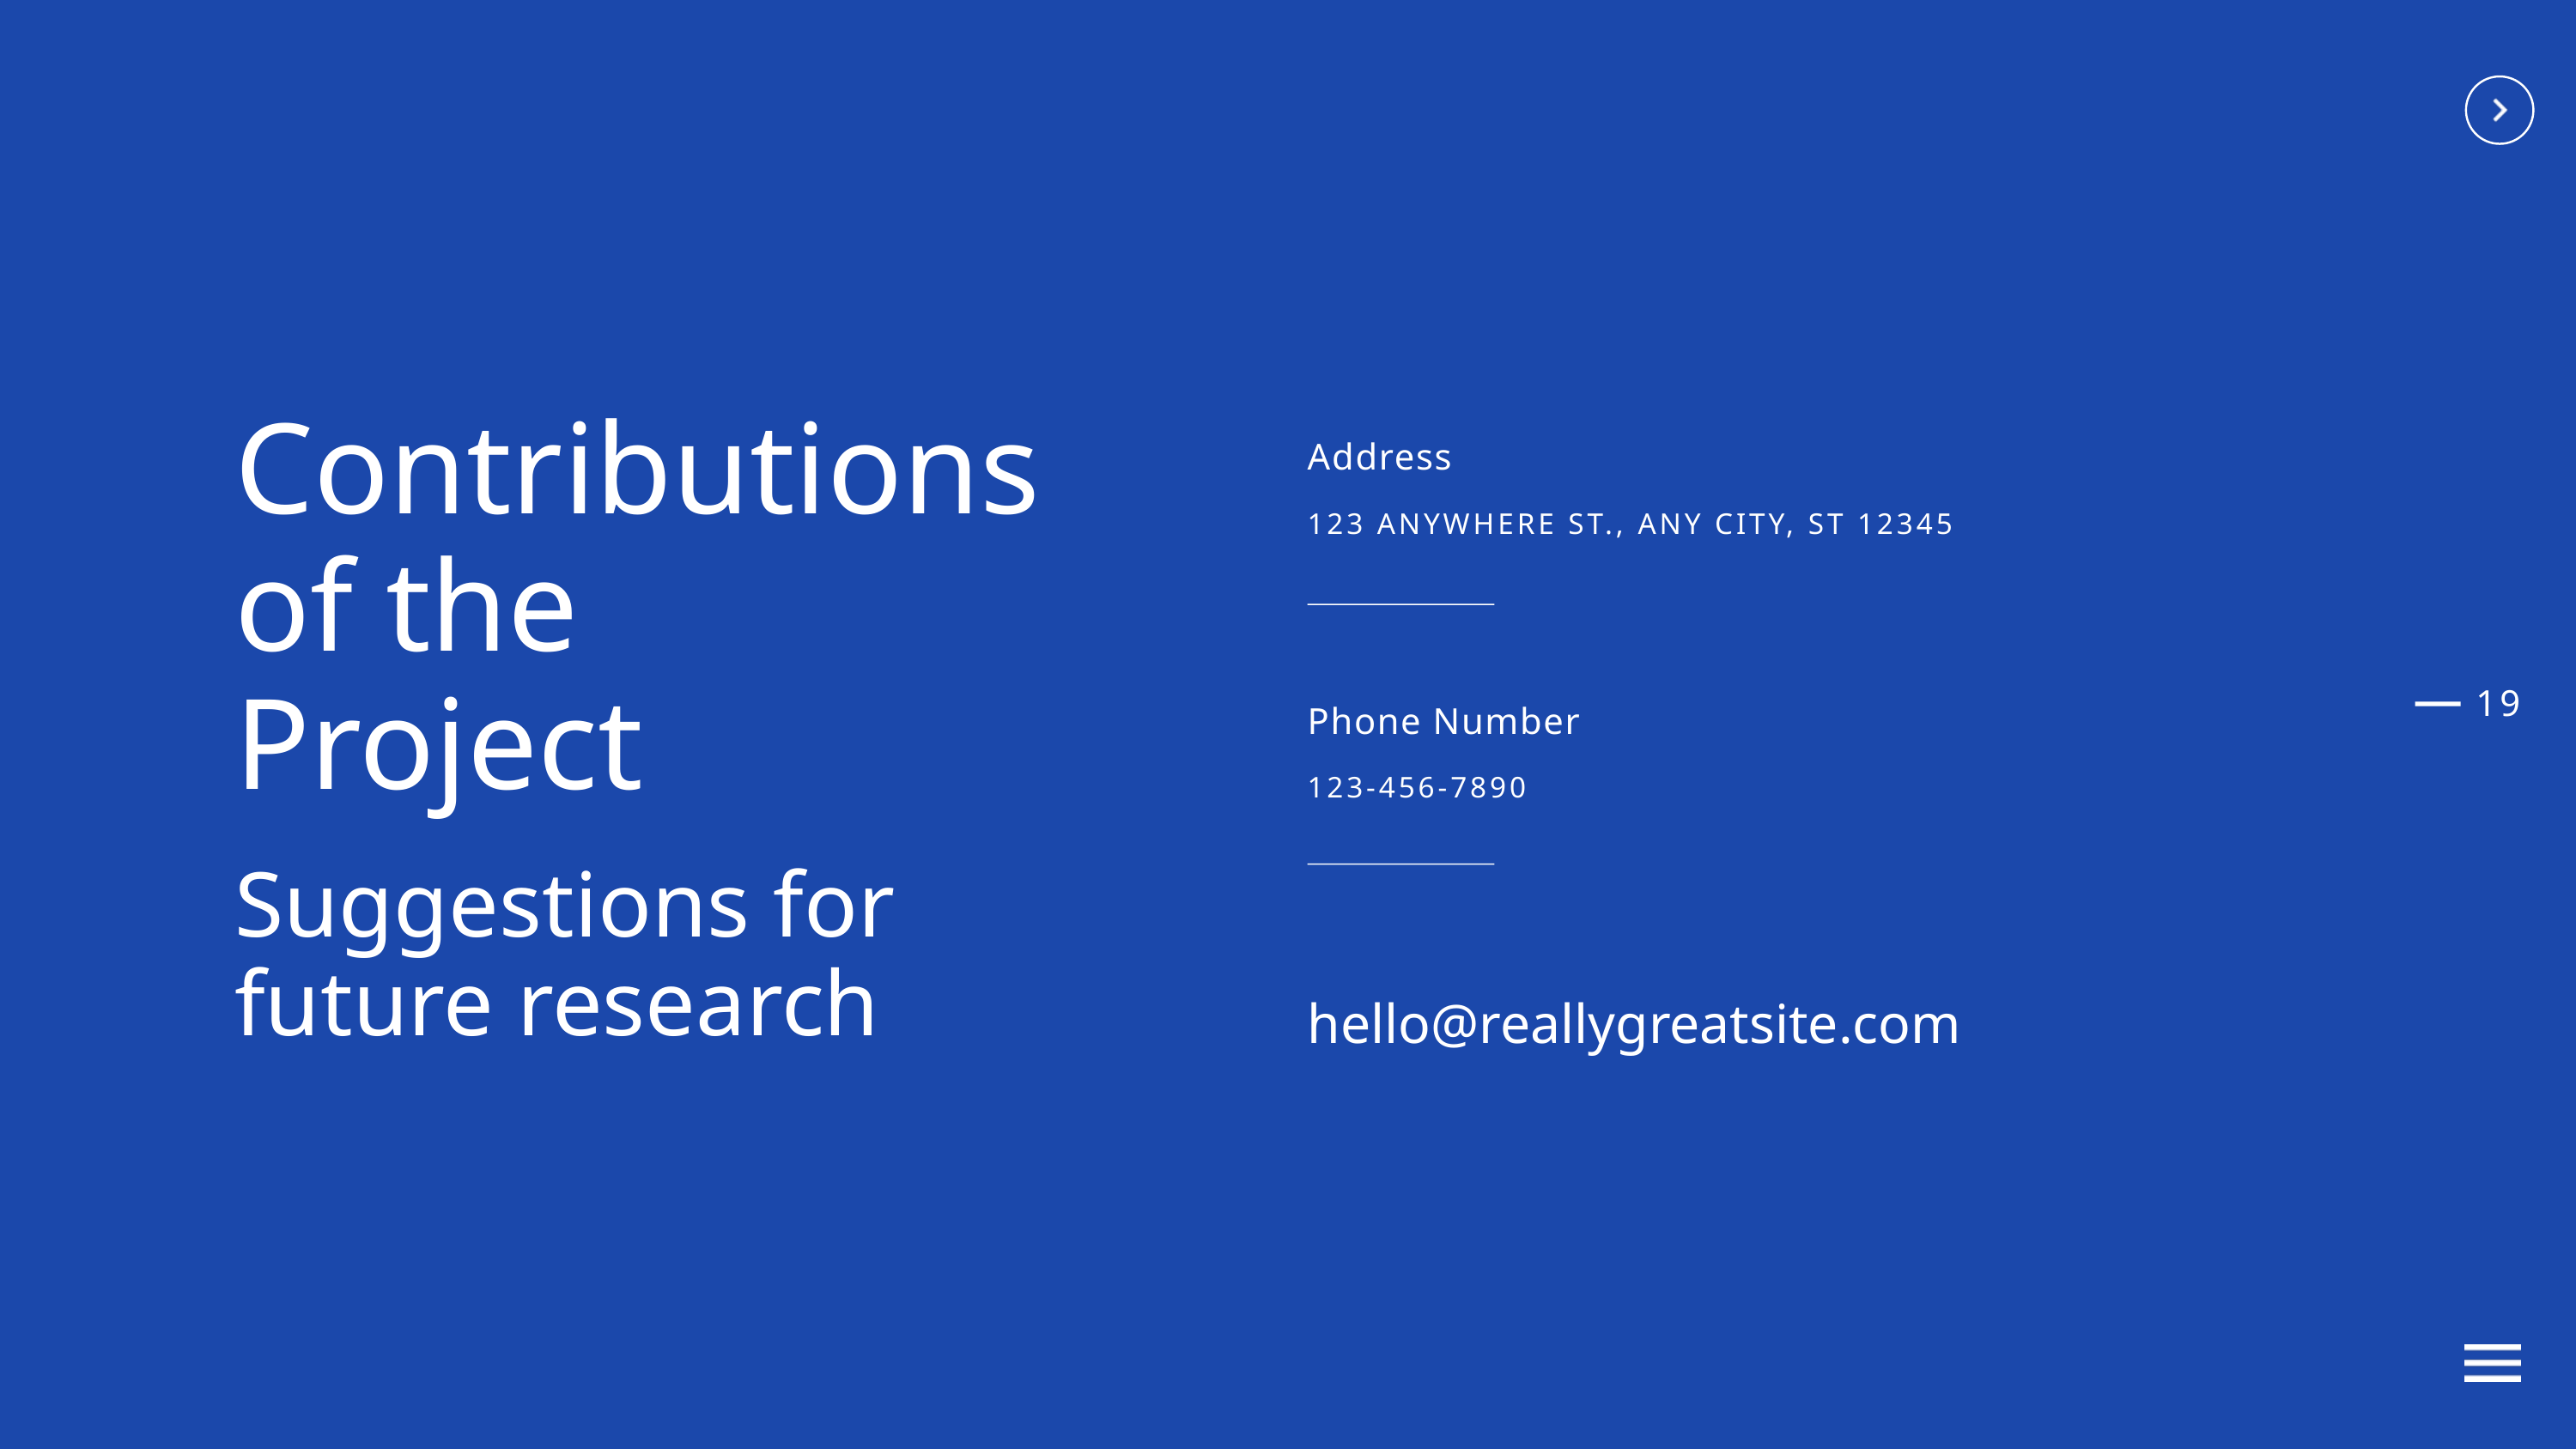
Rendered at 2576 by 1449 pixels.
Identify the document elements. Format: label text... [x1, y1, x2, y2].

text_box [2415, 682, 2521, 724]
text_box hello@reallygreatsite.com [1307, 994, 2122, 1054]
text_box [1307, 433, 2158, 537]
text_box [2464, 75, 2535, 145]
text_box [1307, 697, 2158, 801]
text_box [234, 394, 1049, 1054]
picture [2464, 1344, 2521, 1383]
